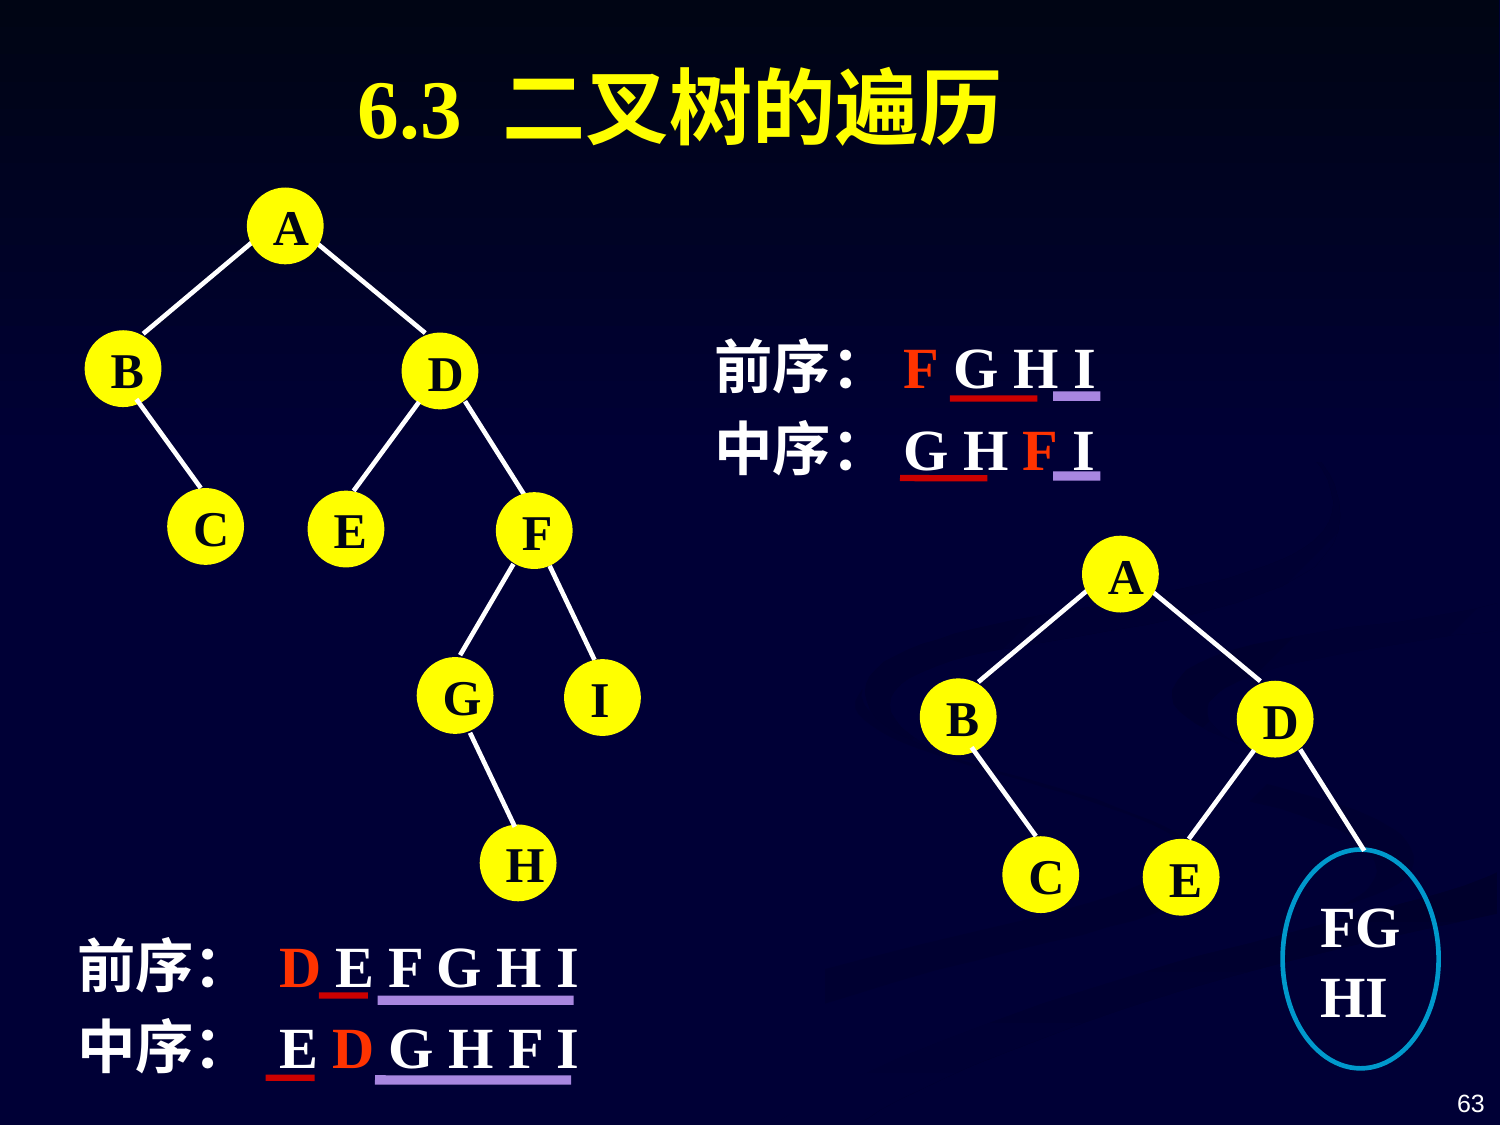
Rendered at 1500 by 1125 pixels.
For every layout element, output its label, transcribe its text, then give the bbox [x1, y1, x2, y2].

text_box 前序：F G H I 中序：G H F I [699, 322, 1413, 490]
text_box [44, 180, 676, 907]
slide_number 63 [1149, 1046, 1500, 1125]
text_box 前序： D E F G H I 中序： E D G H F I [62, 921, 775, 1088]
text_box 6.3 二叉树的遍历 [343, 47, 1301, 163]
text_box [839, 529, 1452, 1088]
